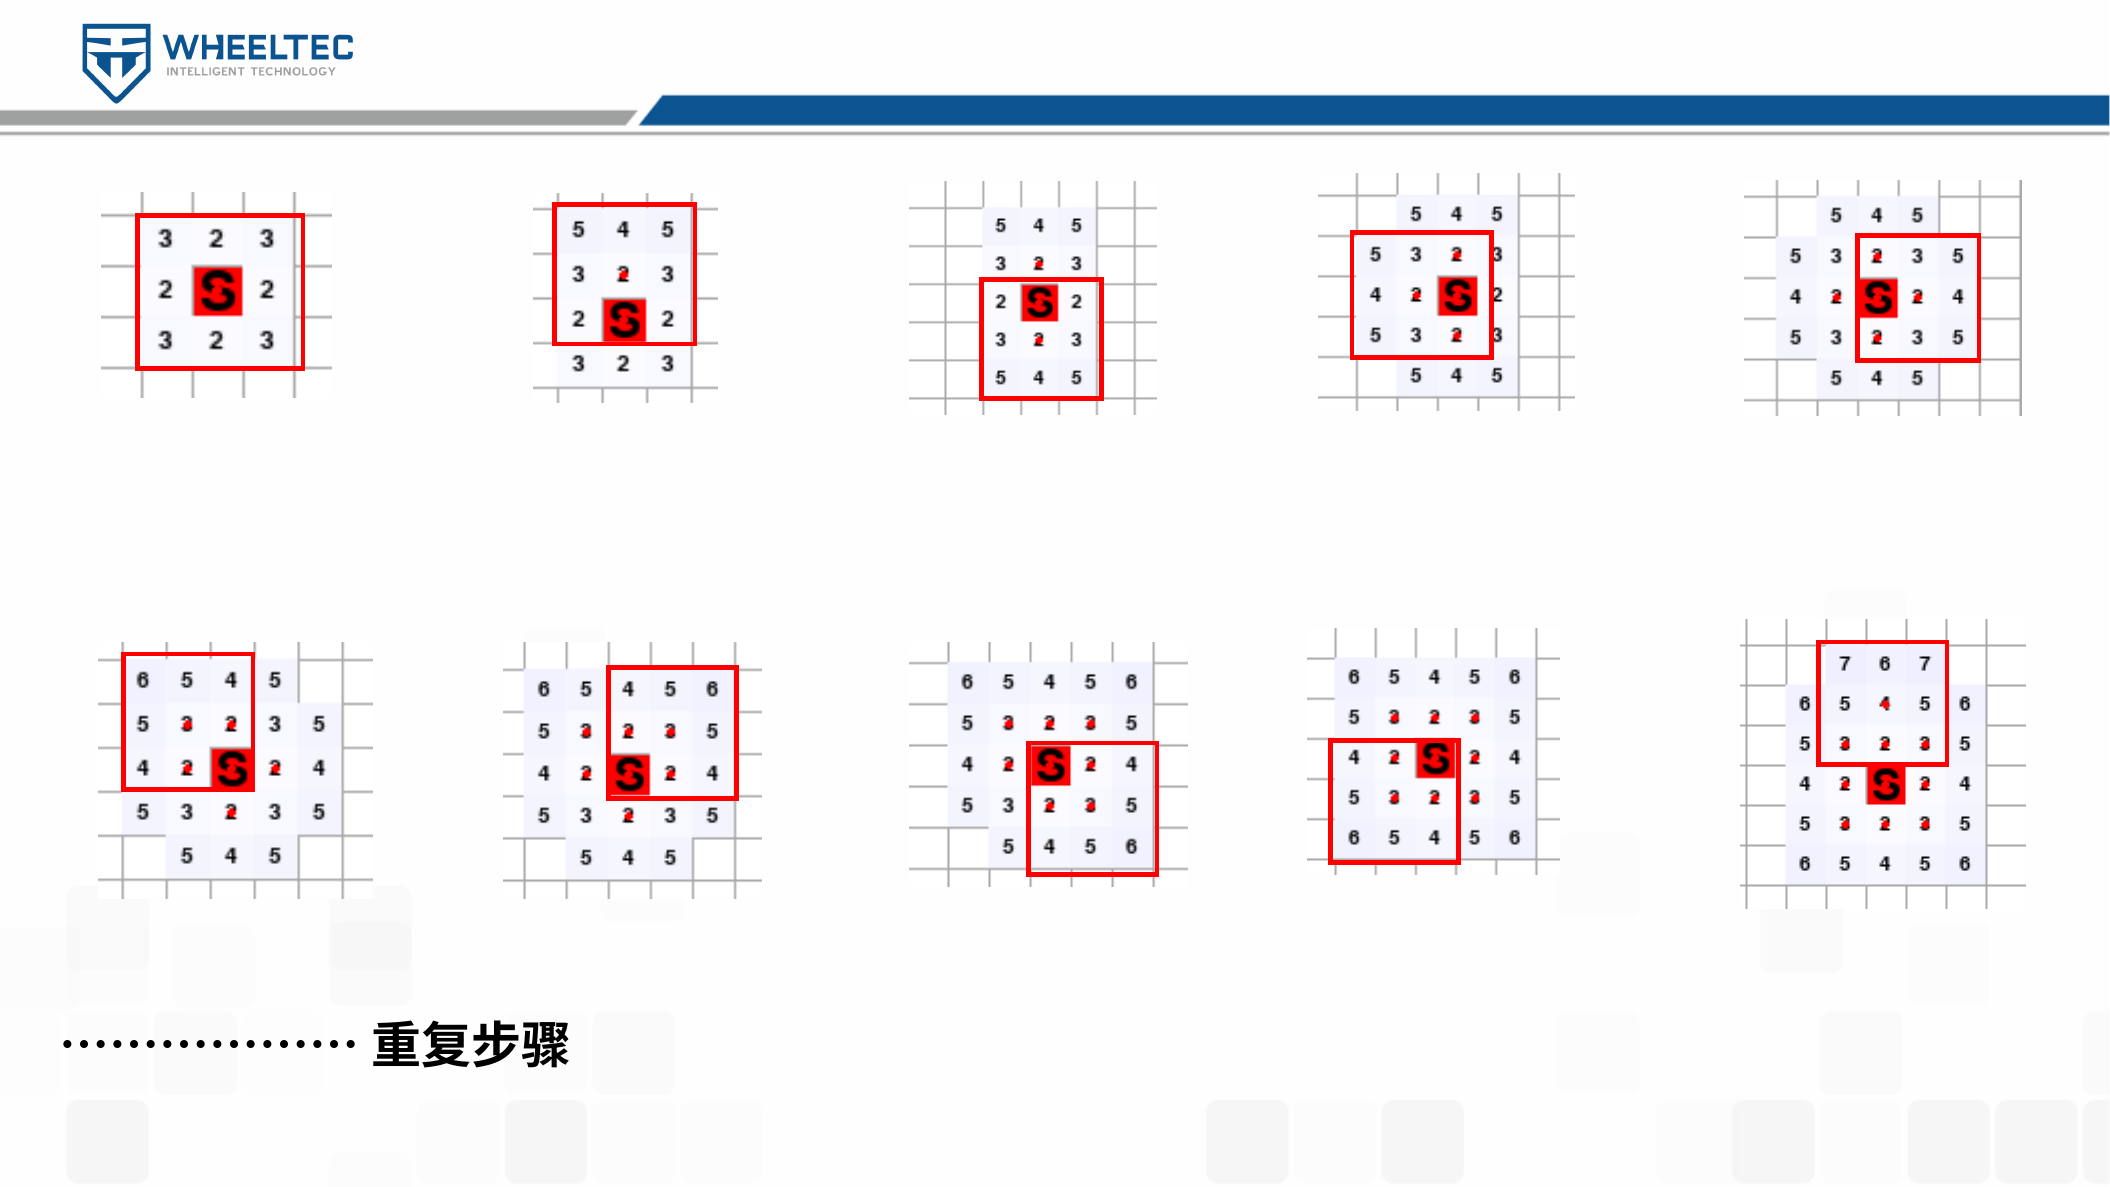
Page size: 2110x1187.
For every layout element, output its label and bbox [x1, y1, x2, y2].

text_box [909, 181, 1157, 415]
picture [1740, 619, 2026, 909]
picture [502, 642, 762, 899]
text_box [101, 192, 332, 398]
text_box [533, 193, 718, 403]
text_box [98, 642, 373, 899]
text_box [0, 0, 2110, 1187]
picture [909, 642, 1188, 887]
picture [1307, 628, 1560, 875]
text_box [1318, 173, 1575, 411]
text_box [1744, 180, 2022, 416]
